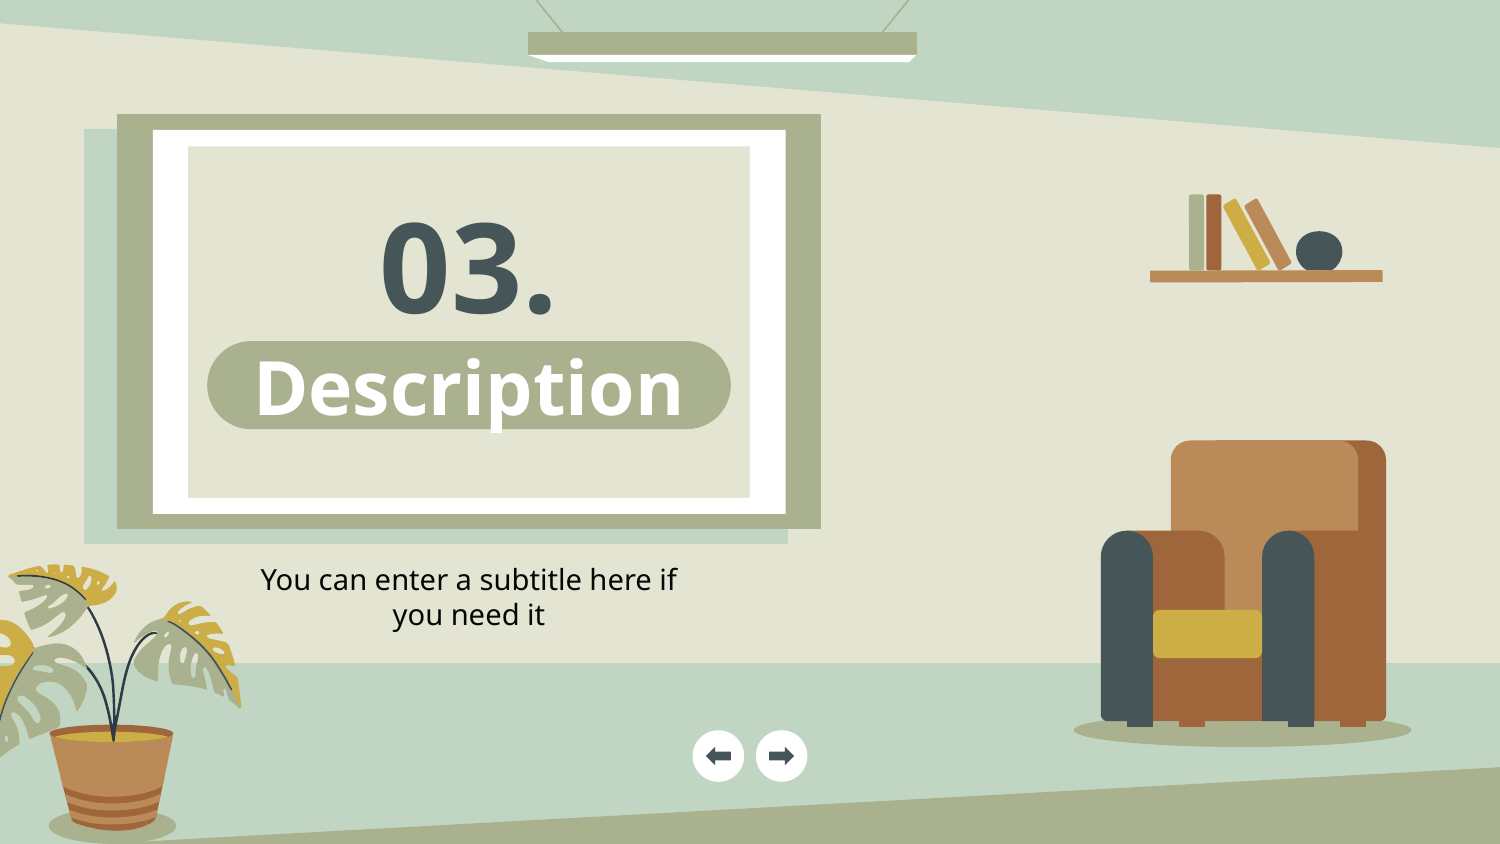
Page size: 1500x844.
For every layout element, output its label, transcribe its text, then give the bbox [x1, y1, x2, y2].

text_box [705, 746, 731, 766]
text_box [692, 730, 745, 782]
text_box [1073, 440, 1412, 748]
text_box [769, 746, 795, 766]
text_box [1149, 194, 1383, 283]
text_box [83, 113, 822, 545]
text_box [0, 564, 242, 844]
subtitle You can enter a subtitle here if you need it [217, 554, 721, 638]
text_box [755, 730, 808, 782]
